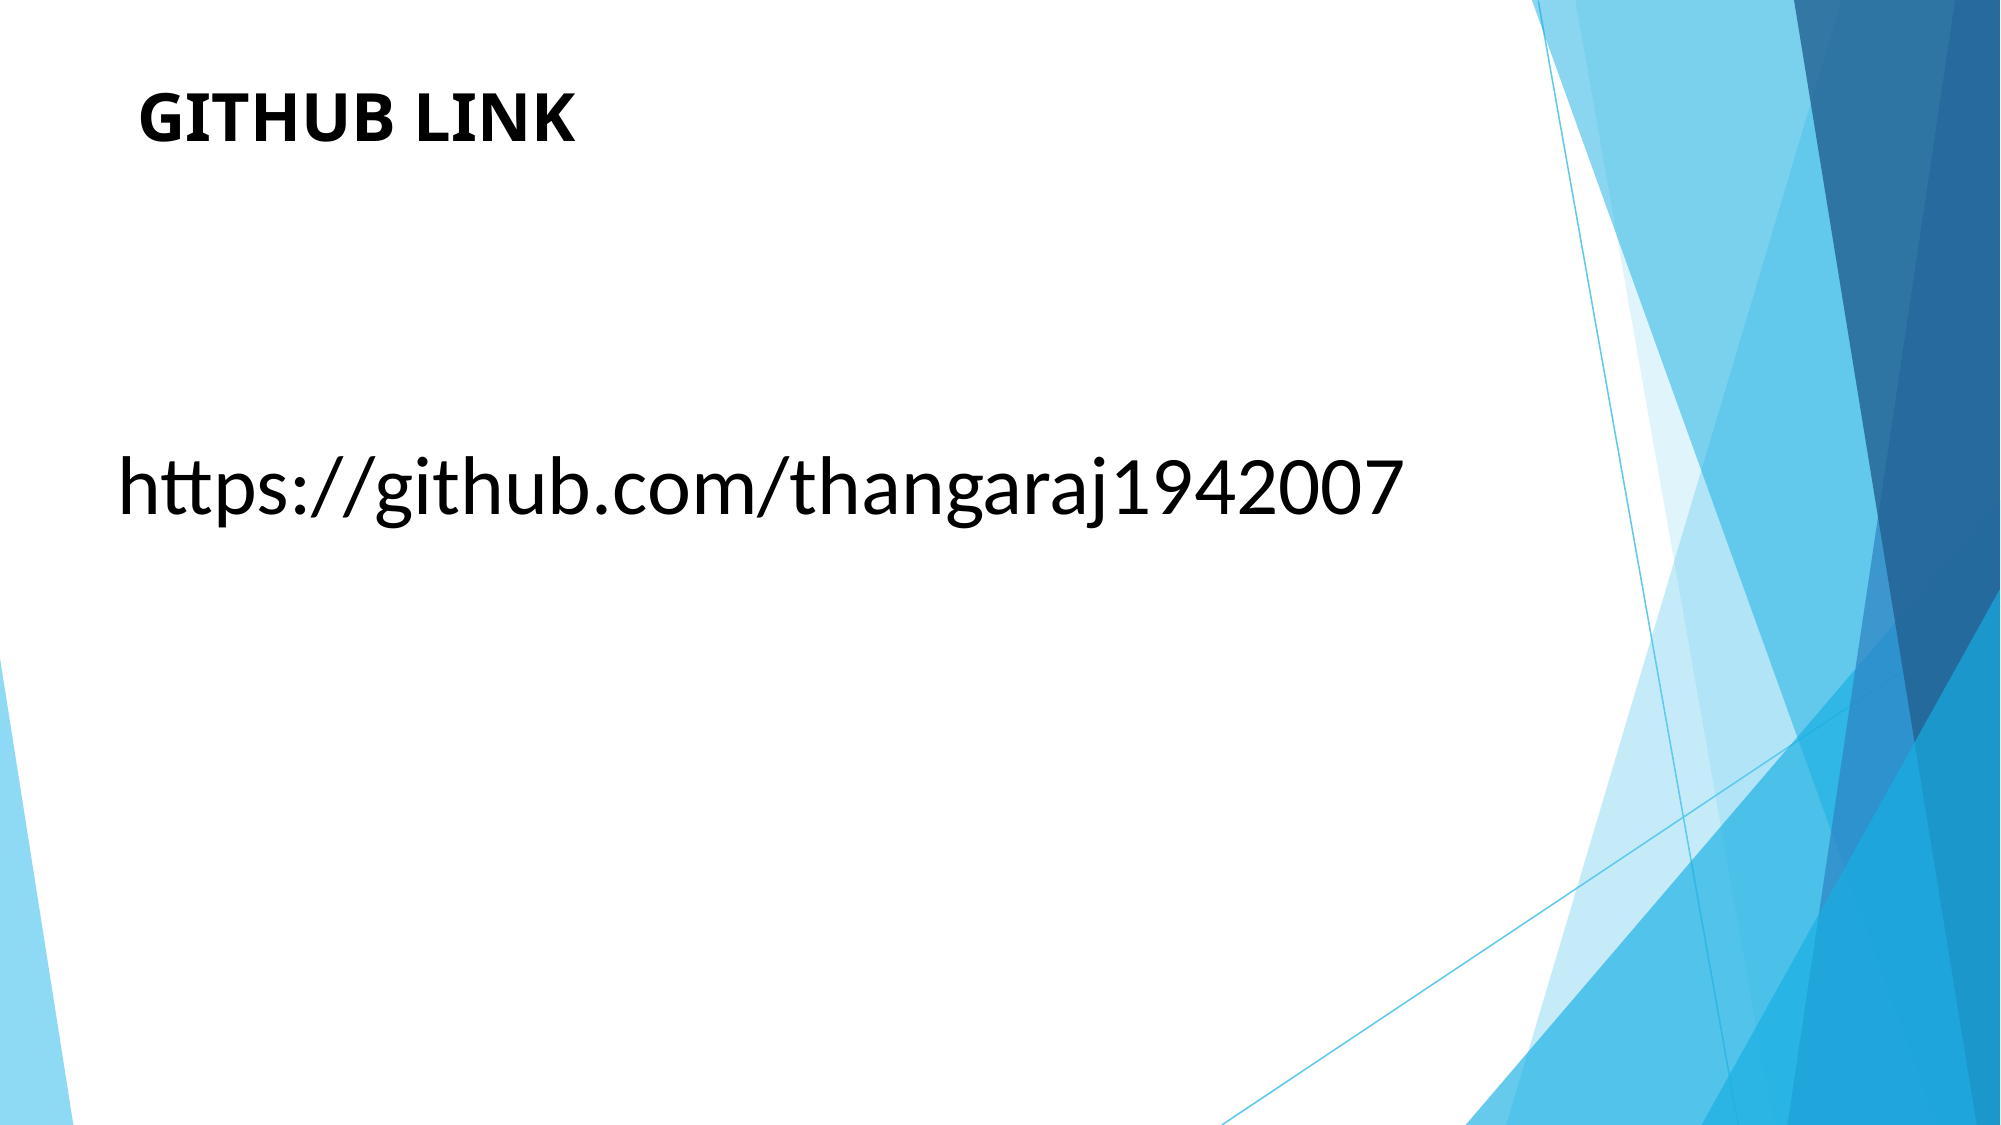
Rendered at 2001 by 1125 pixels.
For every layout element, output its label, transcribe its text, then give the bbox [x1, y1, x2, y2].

title GITHUB LINK [137, 75, 1114, 156]
text_box https://github.com/thangaraj1942007 [103, 423, 1683, 539]
